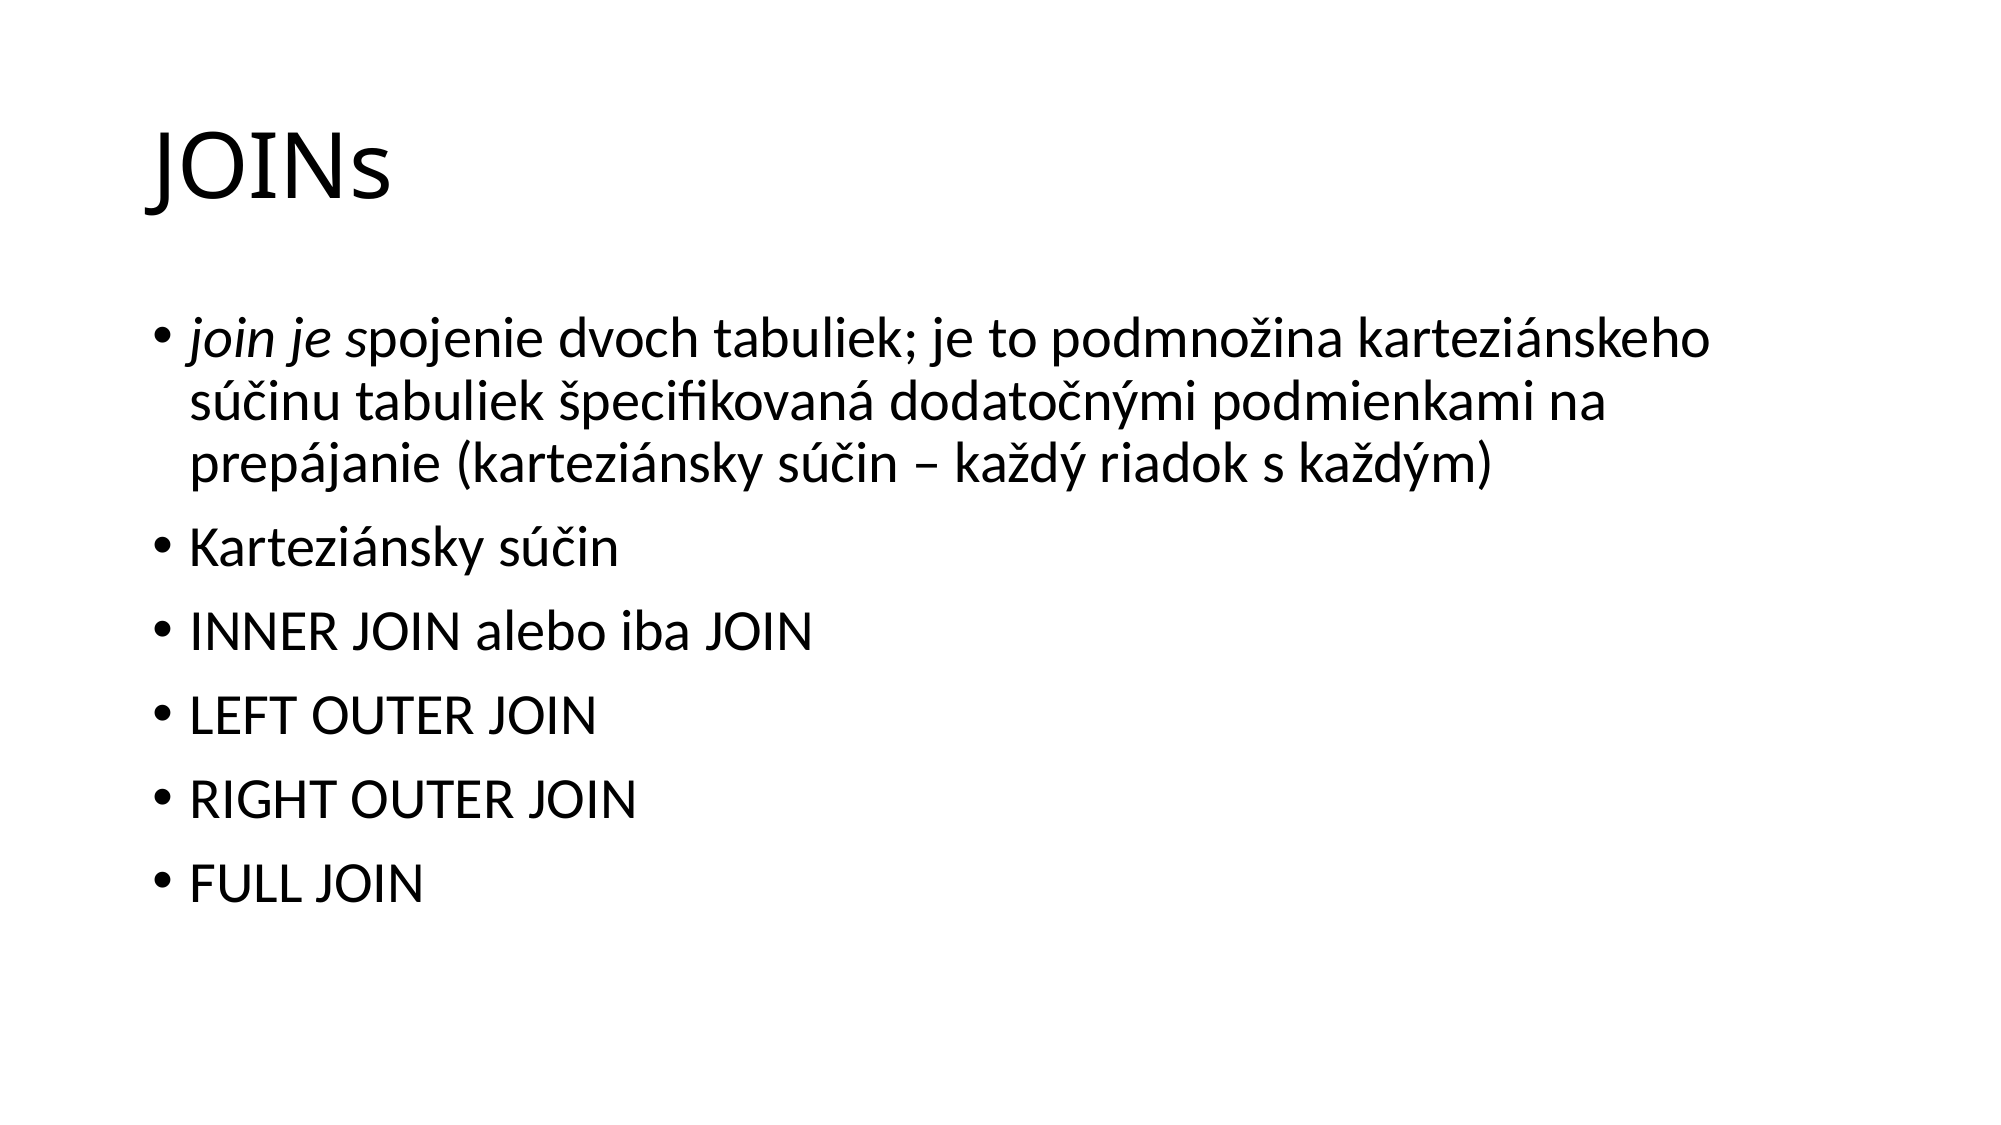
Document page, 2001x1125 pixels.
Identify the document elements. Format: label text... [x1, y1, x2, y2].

text_box join je spojenie dvoch tabuliek; je to podmnožina karteziánskeho súčinu tabuliek špecifikovaná dodatočnými podmienkami na prepájanie (karteziánsky súčin – každý riadok s každým) Karteziánsky súčin INNER JOIN alebo iba JOIN LEFT OUTER JOIN RIGHT OUTER JOIN FULL JOIN [137, 299, 1863, 1013]
text_box JOINs [137, 59, 1863, 278]
